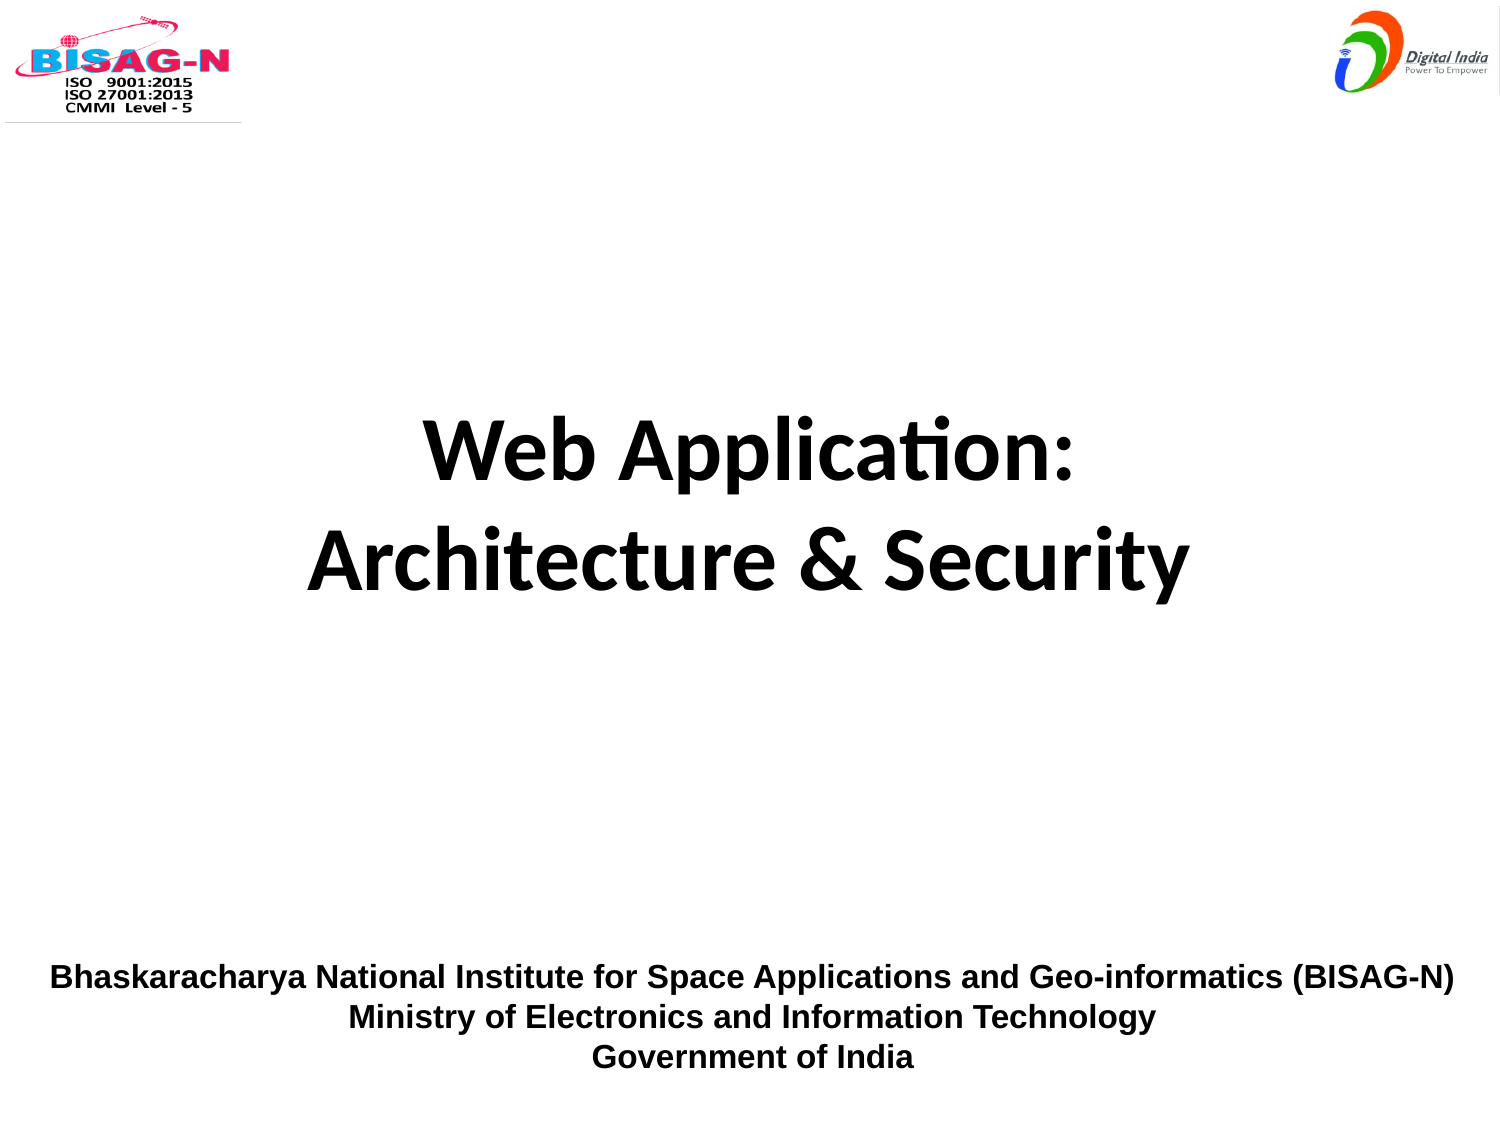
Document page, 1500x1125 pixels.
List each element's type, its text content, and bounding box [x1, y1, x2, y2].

picture [5, 9, 256, 125]
text_box Bhaskaracharya National Institute for Space Applications and Geo-informatics (BISAG-N) Ministry of Electronics and Information Technology Government of India [0, 932, 1500, 1099]
text_box Web Application: Architecture & Security [112, 433, 1388, 675]
picture [1321, 6, 1500, 95]
